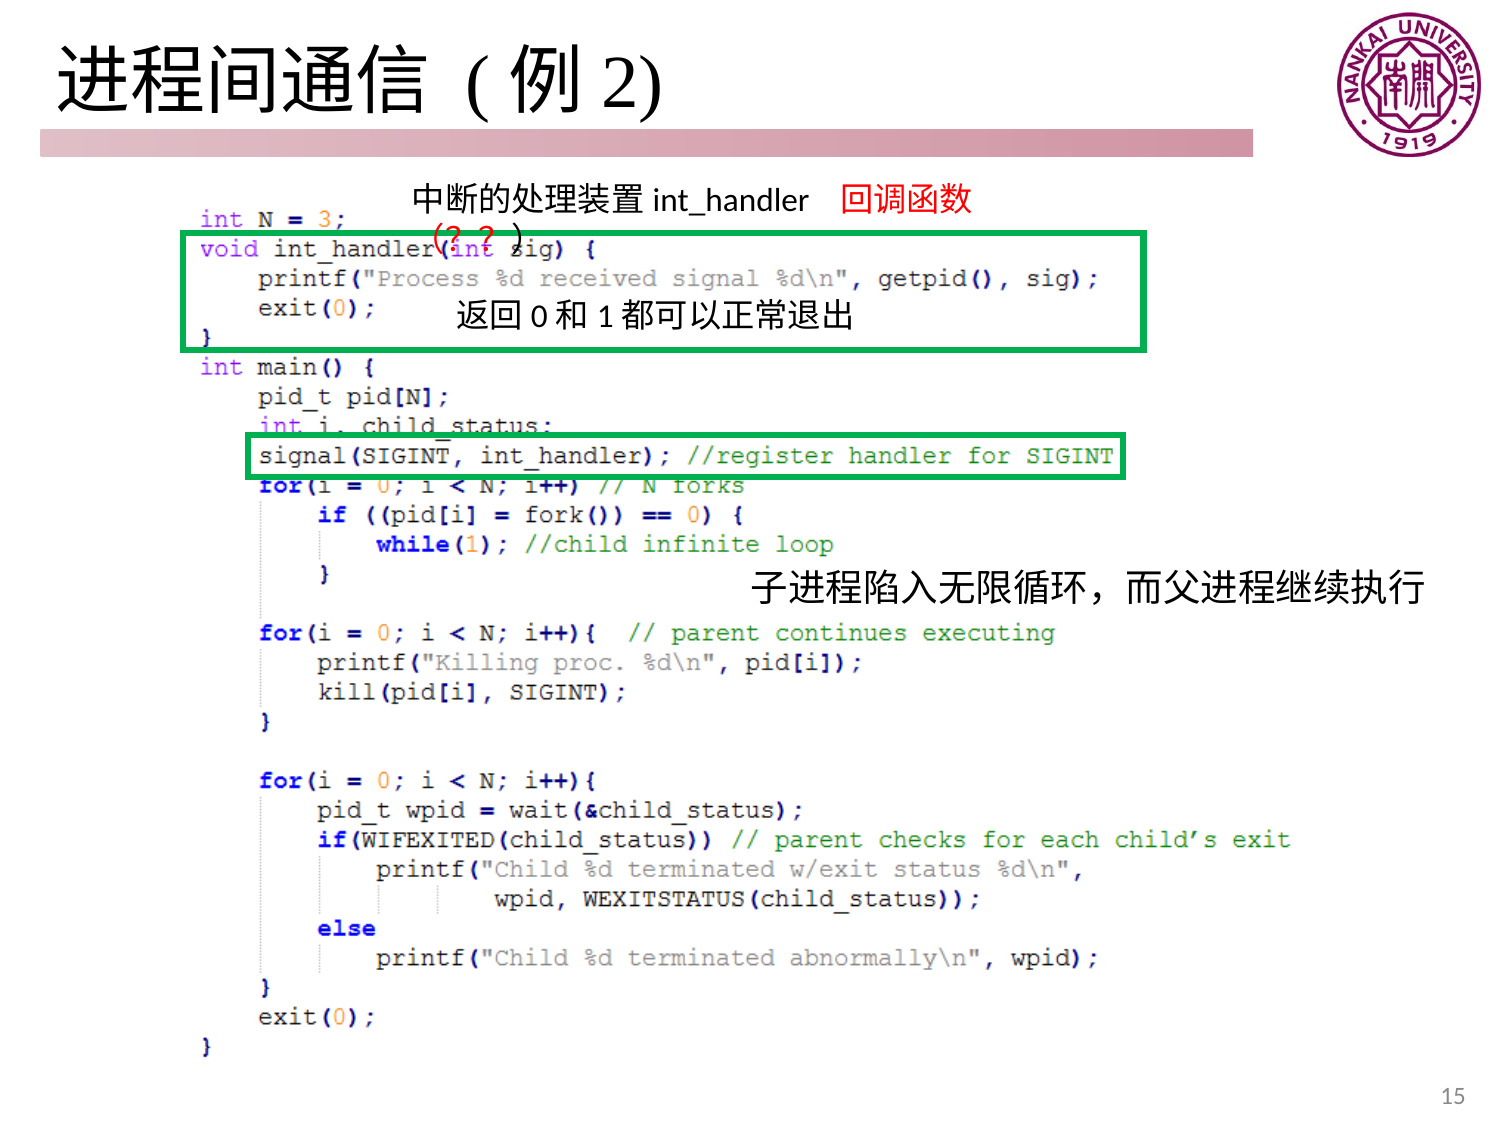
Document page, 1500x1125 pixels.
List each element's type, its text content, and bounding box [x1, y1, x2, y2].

picture [1337, 12, 1481, 157]
text_box [182, 232, 201, 351]
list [201, 202, 1299, 1066]
text_box 子进程陷入无限循环，而父进程继续执行 [1299, 556, 1481, 617]
text_box 中断的处理装置int_handler 回调函数（？？） [397, 170, 1074, 202]
slide_number 15 [1143, 1065, 1481, 1125]
title 进程间通信 (例2) [40, 33, 1335, 133]
